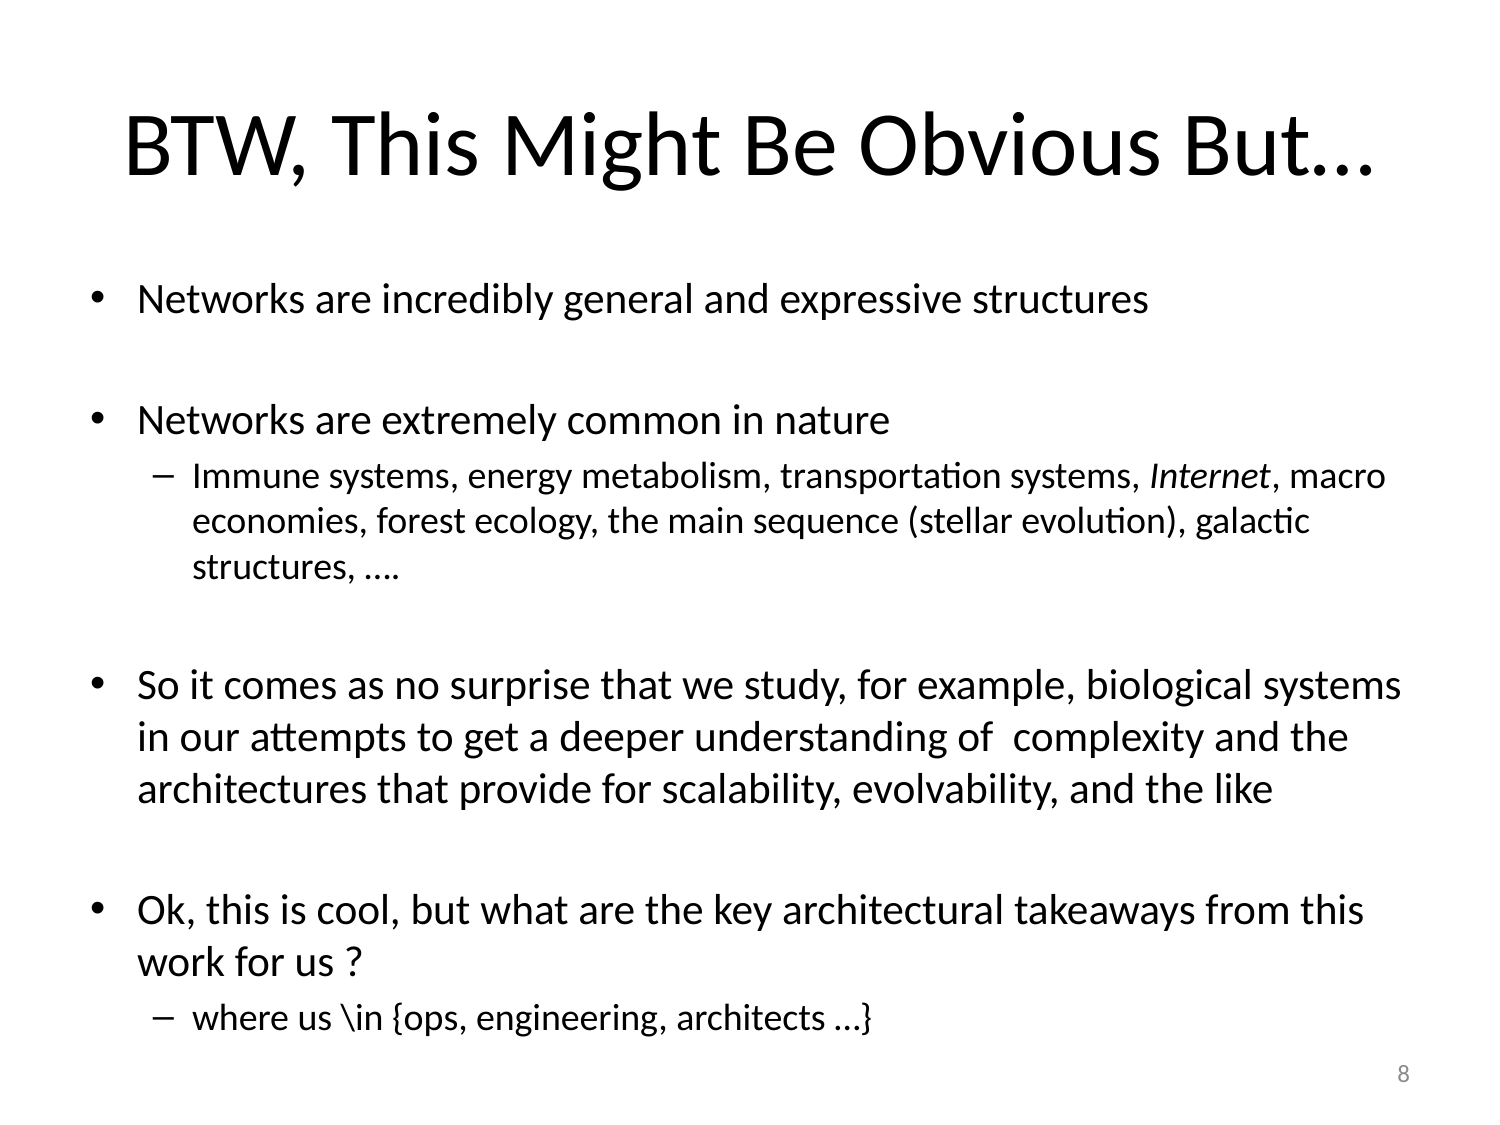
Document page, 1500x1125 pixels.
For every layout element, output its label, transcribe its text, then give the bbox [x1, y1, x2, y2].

list Networks are incredibly general and expressive structures Networks are extremely common in nature Immune systems, energy metabolism, transportation systems, Internet, macro economies, forest ecology, the main sequence (stellar evolution), galactic structures, …. So it comes as no surprise that we study, for example, biological systems in our attempts to get a deeper understanding of complexity and the architectures that provide for scalability, evolvability, and the like Ok, this is cool, but what are the key architectural takeaways from this work for us ? where us \in {ops, engineering, architects …} [75, 262, 1425, 1103]
slide_number 8 [1074, 1042, 1425, 1103]
title BTW, This Might Be Obvious But… [75, 45, 1425, 233]
